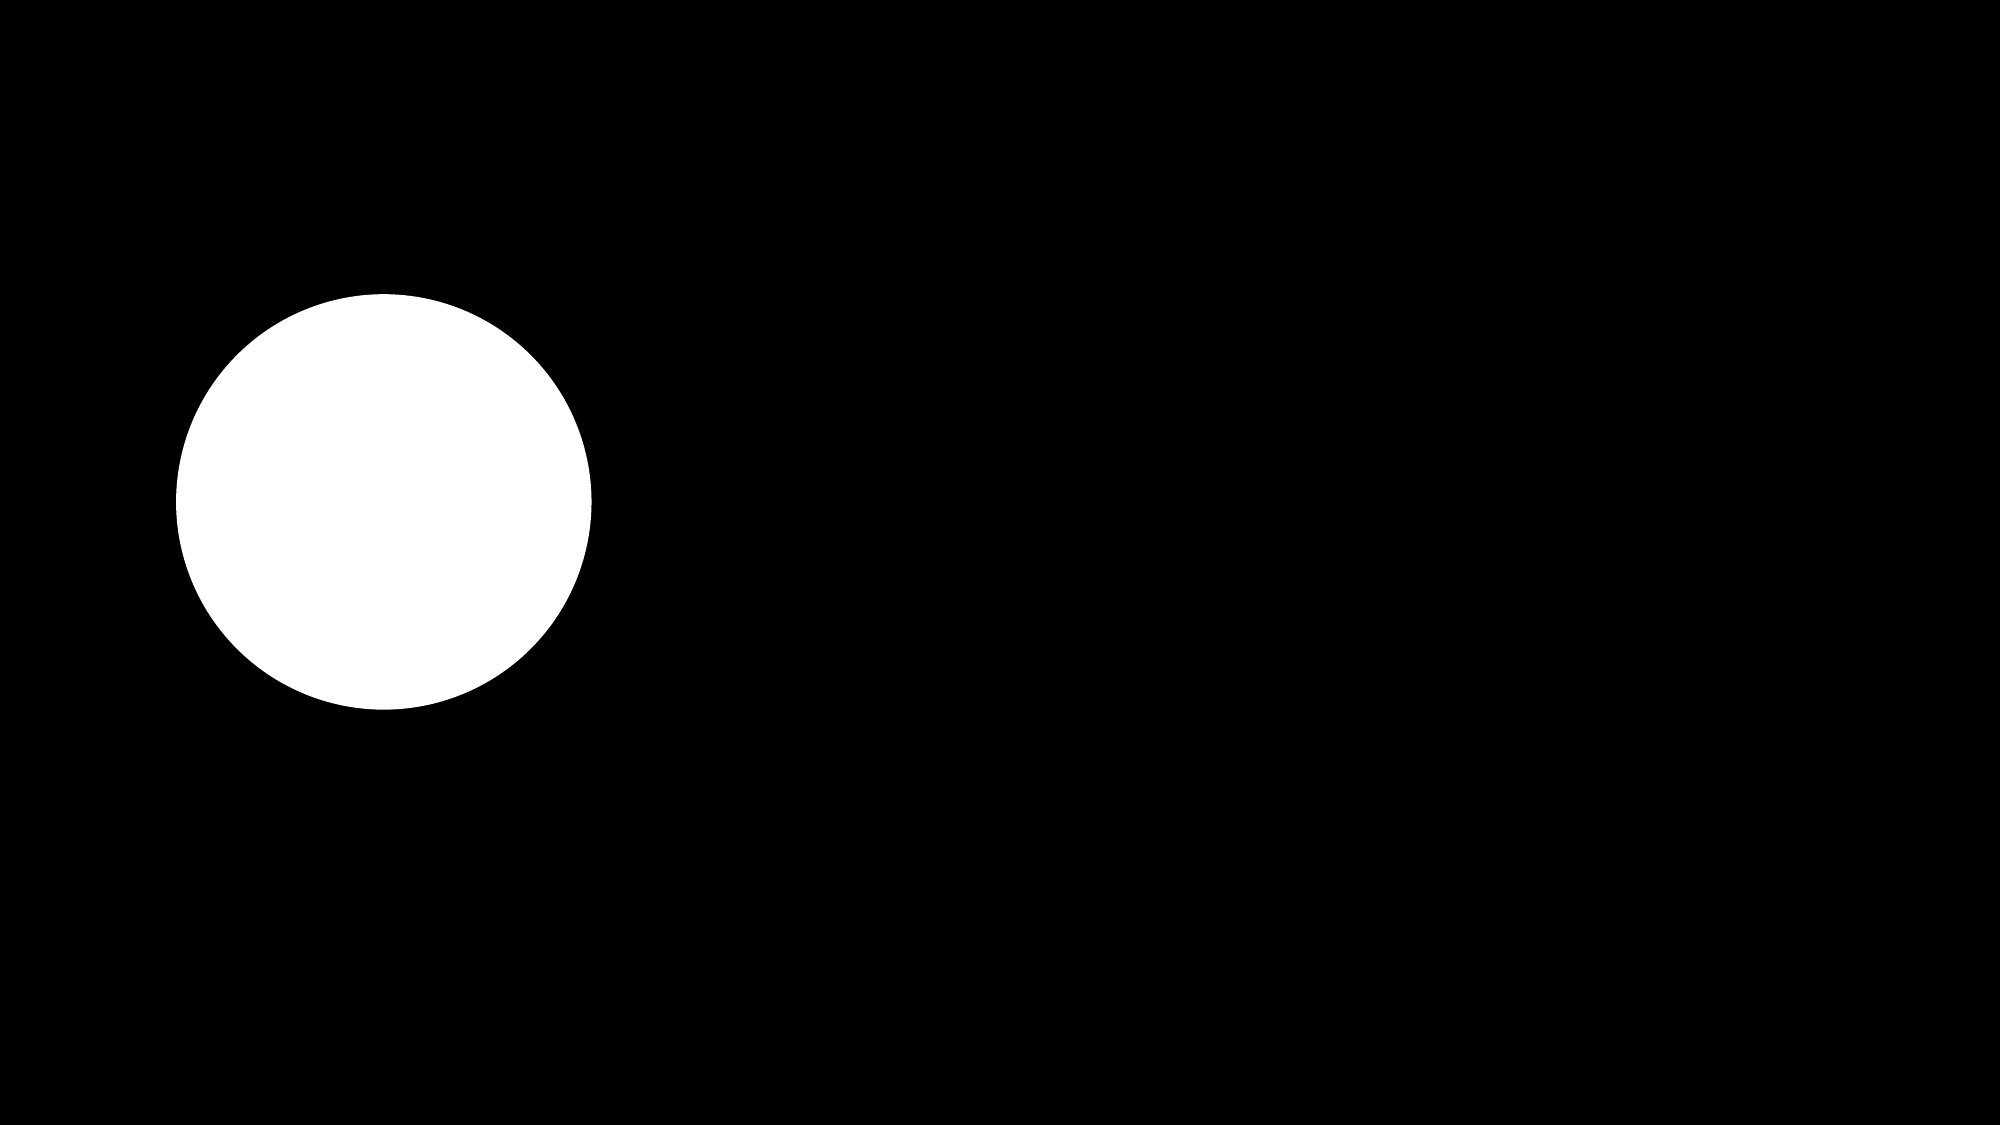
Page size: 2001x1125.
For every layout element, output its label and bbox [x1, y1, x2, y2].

text_box [176, 294, 592, 710]
